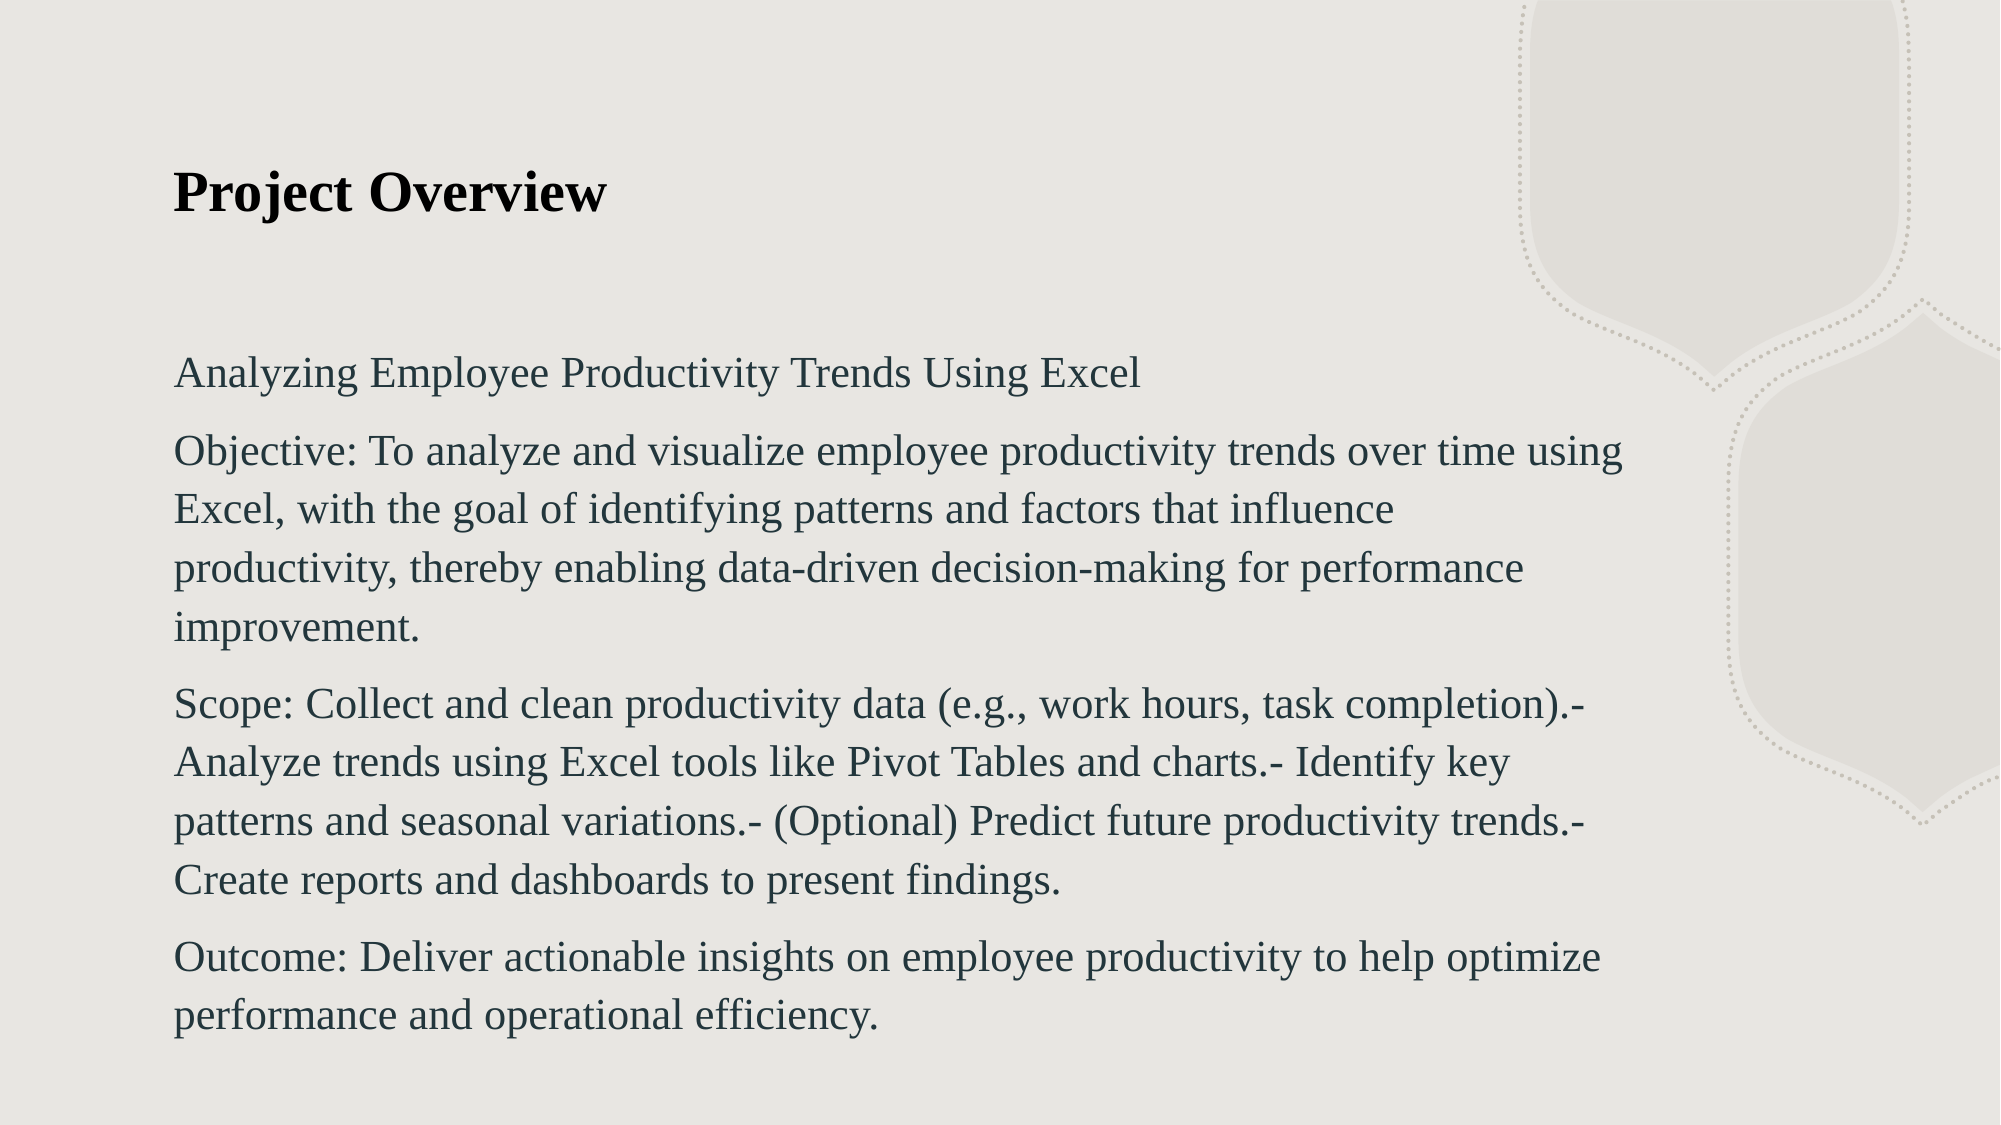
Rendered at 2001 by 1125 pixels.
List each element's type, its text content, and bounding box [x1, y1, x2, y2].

list Analyzing Employee Productivity Trends Using Excel Objective: To analyze and visualize employee productivity trends over time using Excel, with the goal of identifying patterns and factors that influence productivity, thereby enabling data-driven decision-making for performance improvement. Scope: Collect and clean productivity data (e.g., work hours, task completion).- Analyze trends using Excel tools like Pivot Tables and charts.- Identify key patterns and seasonal variations.- (Optional) Predict future productivity trends.- Create reports and dashboards to present findings. Outcome: Deliver actionable insights on employee productivity to help optimize performance and operational efficiency. [158, 330, 1648, 1054]
title Project Overview [158, 149, 1648, 227]
